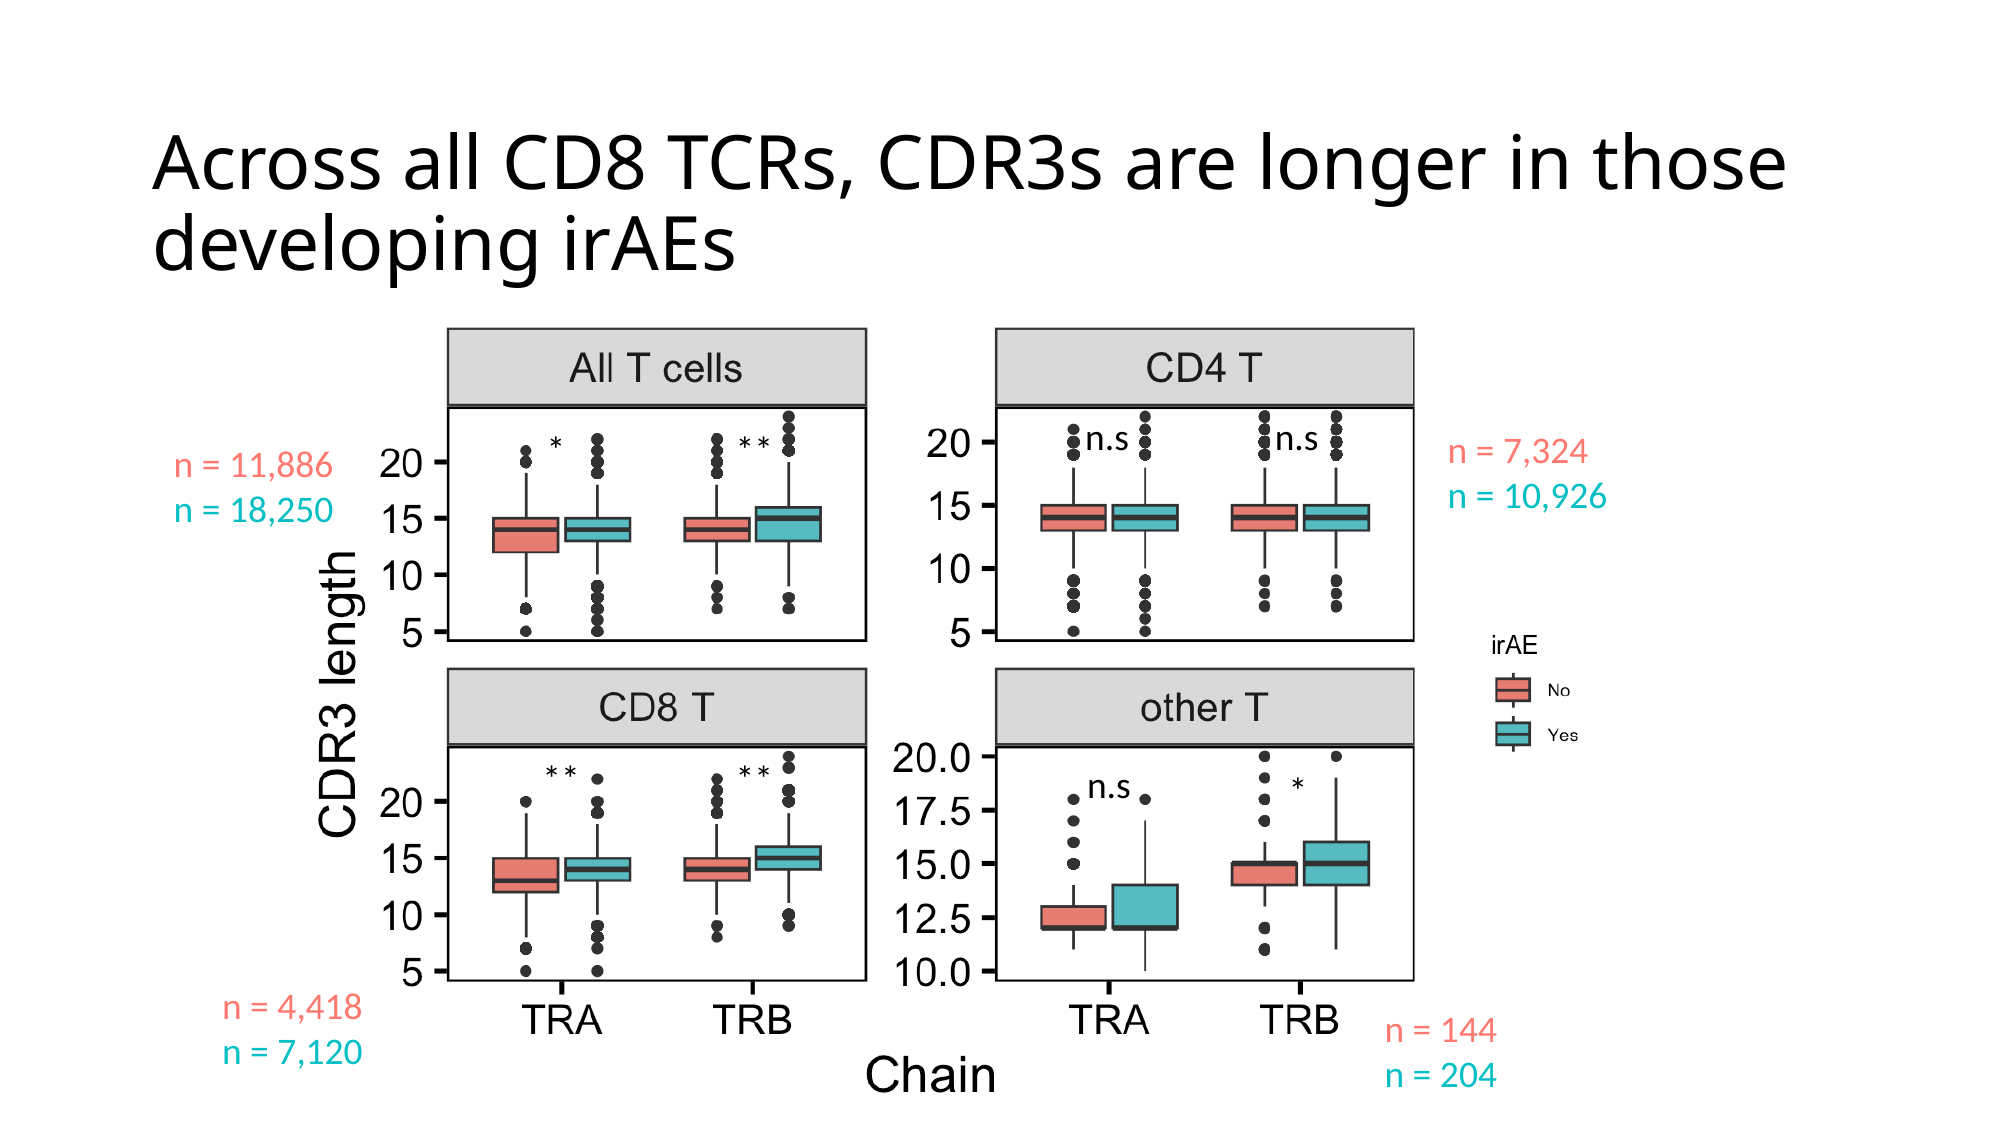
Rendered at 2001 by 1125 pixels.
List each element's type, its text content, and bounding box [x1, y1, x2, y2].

text_box n = 11,886 n = 18,250 [159, 432, 302, 538]
title Across all CD8 TCRs, CDR3s are longer in those developing irAEs [137, 97, 1863, 315]
text_box n = 4,418 n = 7,120 [207, 974, 302, 1080]
text_box n = 7,324 n = 10,926 [1578, 418, 1623, 524]
picture [302, 307, 1578, 1125]
